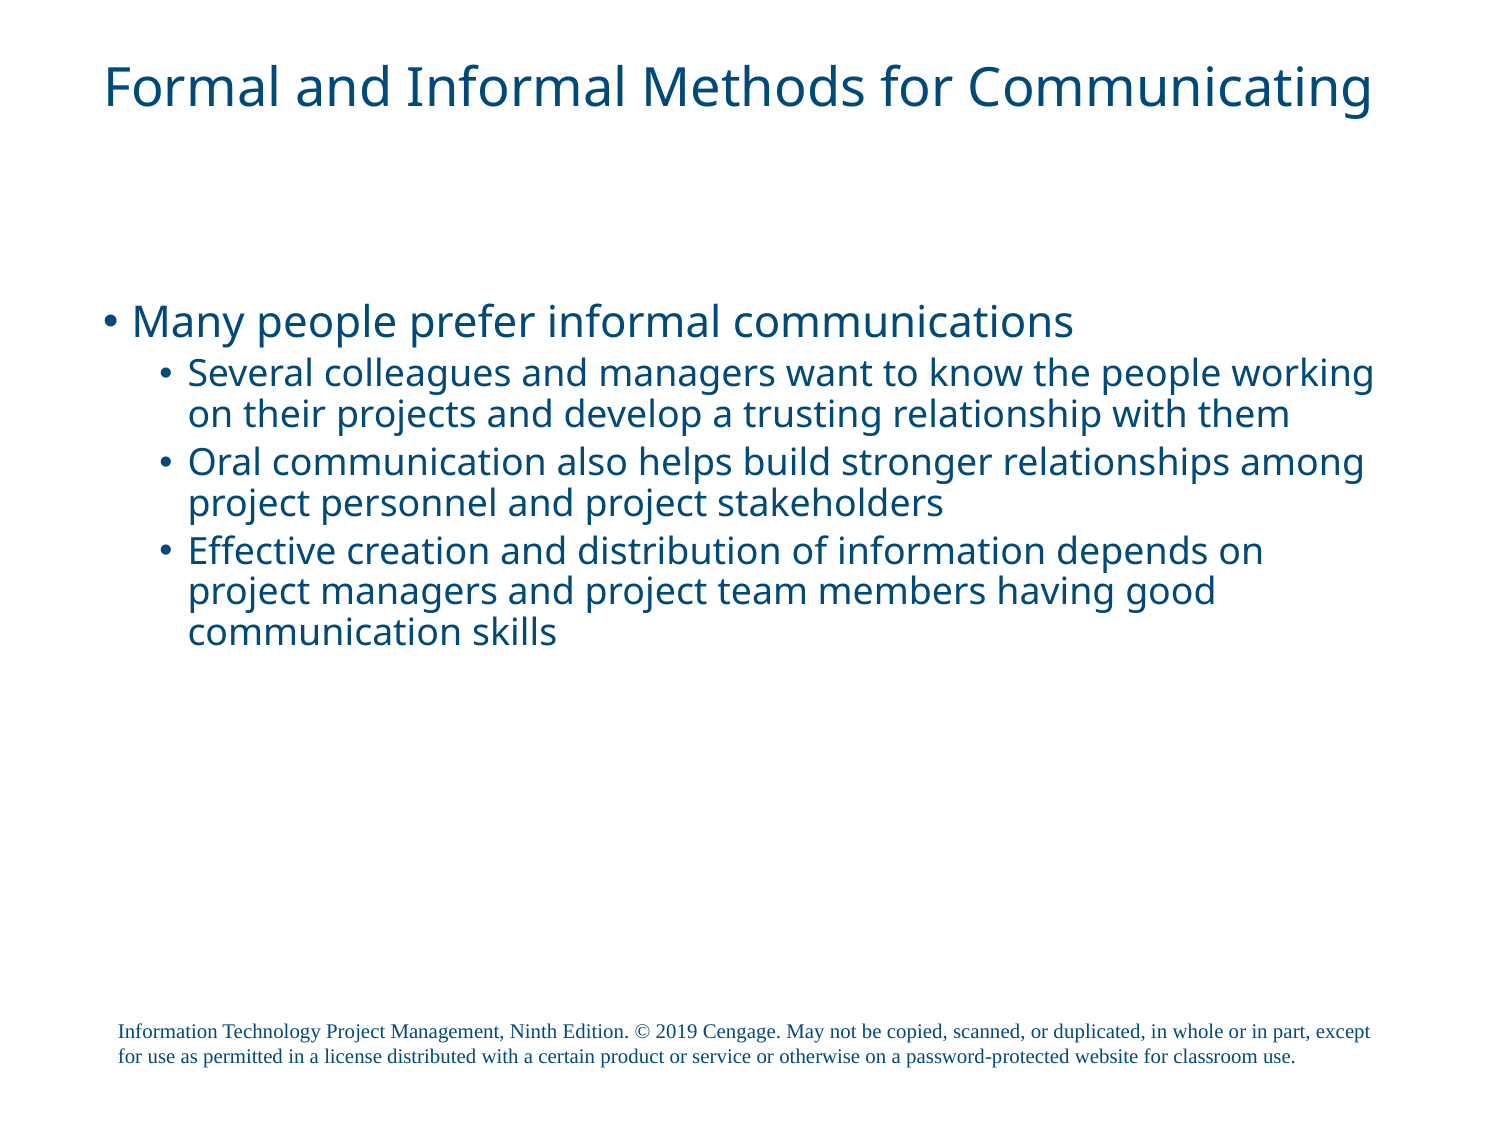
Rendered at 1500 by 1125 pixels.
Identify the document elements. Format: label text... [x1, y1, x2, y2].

title Formal and Informal Methods for Communicating [103, 59, 1397, 278]
footer Information Technology Project Management, Ninth Edition. © 2019 Cengage. May not be copied, scanned, or duplicated, in whole or in part, except for use as permitted in a license distributed with a certain product or service or otherwise on a password-protected website for classroom use. [103, 1009, 1397, 1070]
list Many people prefer informal communications Several colleagues and managers want to know the people working on their projects and develop a trusting relationship with them Oral communication also helps build stronger relationships among project personnel and project stakeholders Effective creation and distribution of information depends on project managers and project team members having good communication skills [103, 299, 1397, 1009]
